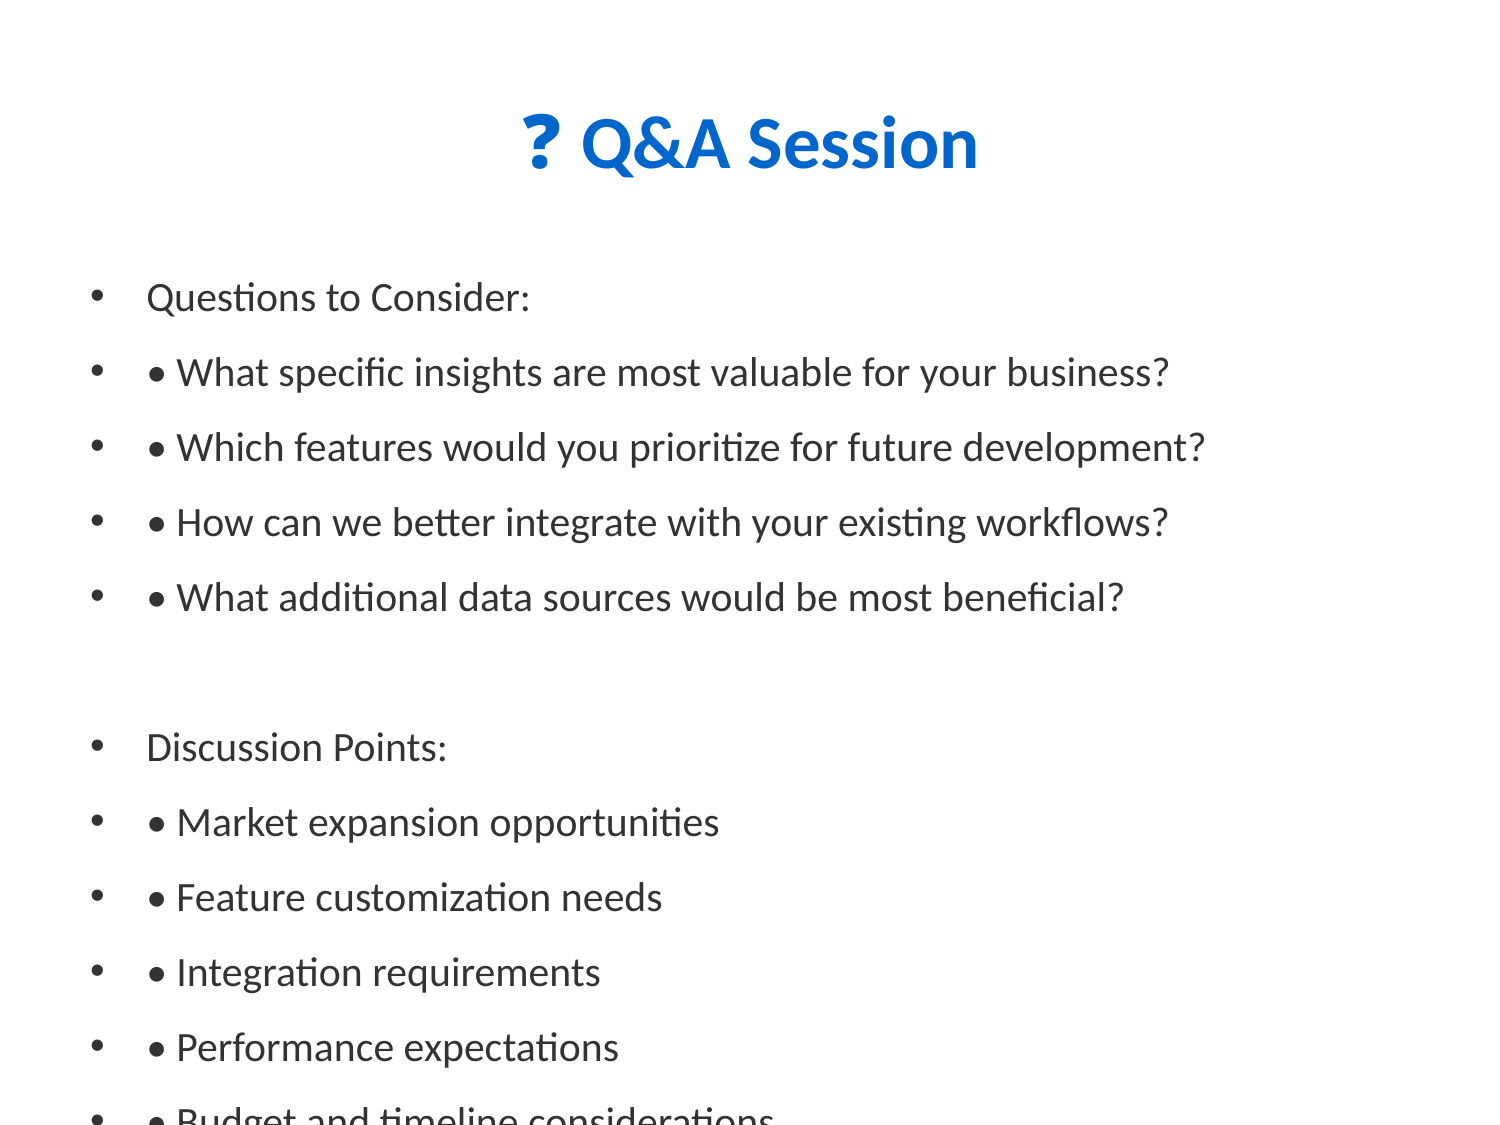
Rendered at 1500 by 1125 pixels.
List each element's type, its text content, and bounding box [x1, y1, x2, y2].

list Questions to Consider: • What specific insights are most valuable for your business? • Which features would you prioritize for future development? • How can we better integrate with your existing workflows? • What additional data sources would be most beneficial? Discussion Points: • Market expansion opportunities • Feature customization needs • Integration requirements • Performance expectations • Budget and timeline considerations Contact Information: Project Lead: [Your Name] Email: [Your Email] Phone: [Your Phone] Project Repository: [GitHub/Repository Link] [75, 262, 1425, 1005]
title ❓ Q&A Session [75, 45, 1425, 233]
